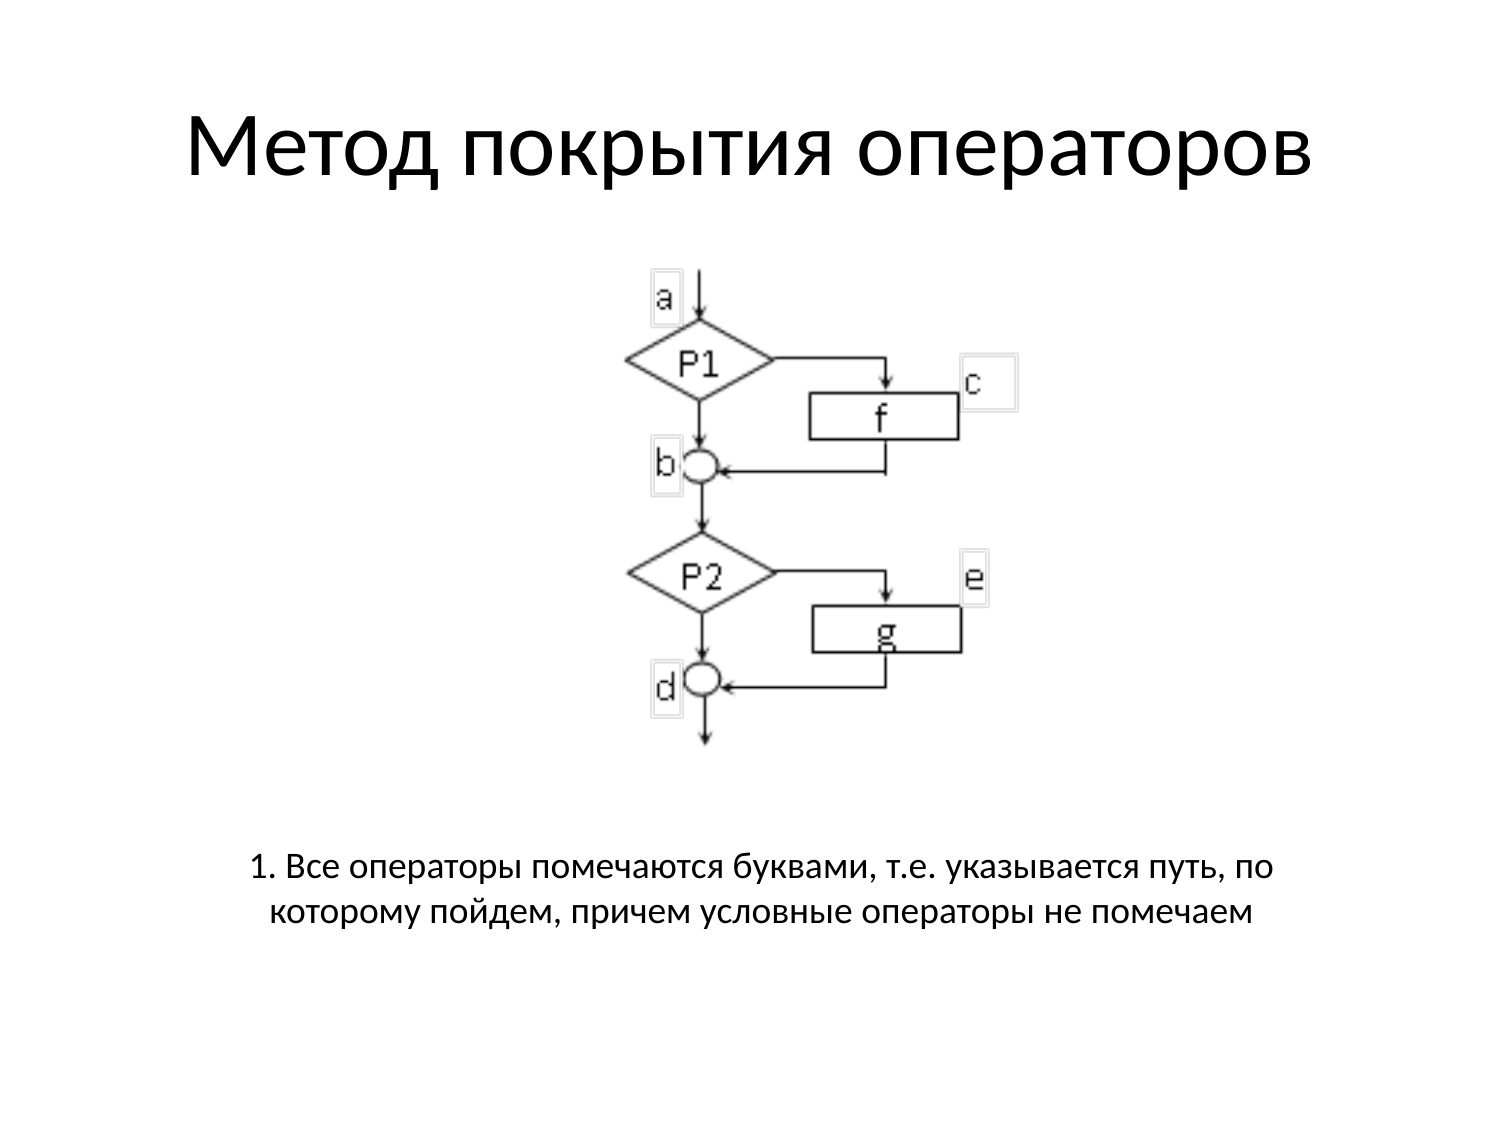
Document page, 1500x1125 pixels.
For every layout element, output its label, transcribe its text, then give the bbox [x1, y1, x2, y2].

title Метод покрытия операторов [75, 45, 1425, 233]
text_box 1. Все операторы помечаются буквами, т.е. указывается путь, по которому пойдем, причем условные операторы не помечаем [218, 834, 1306, 939]
picture [619, 266, 1022, 754]
